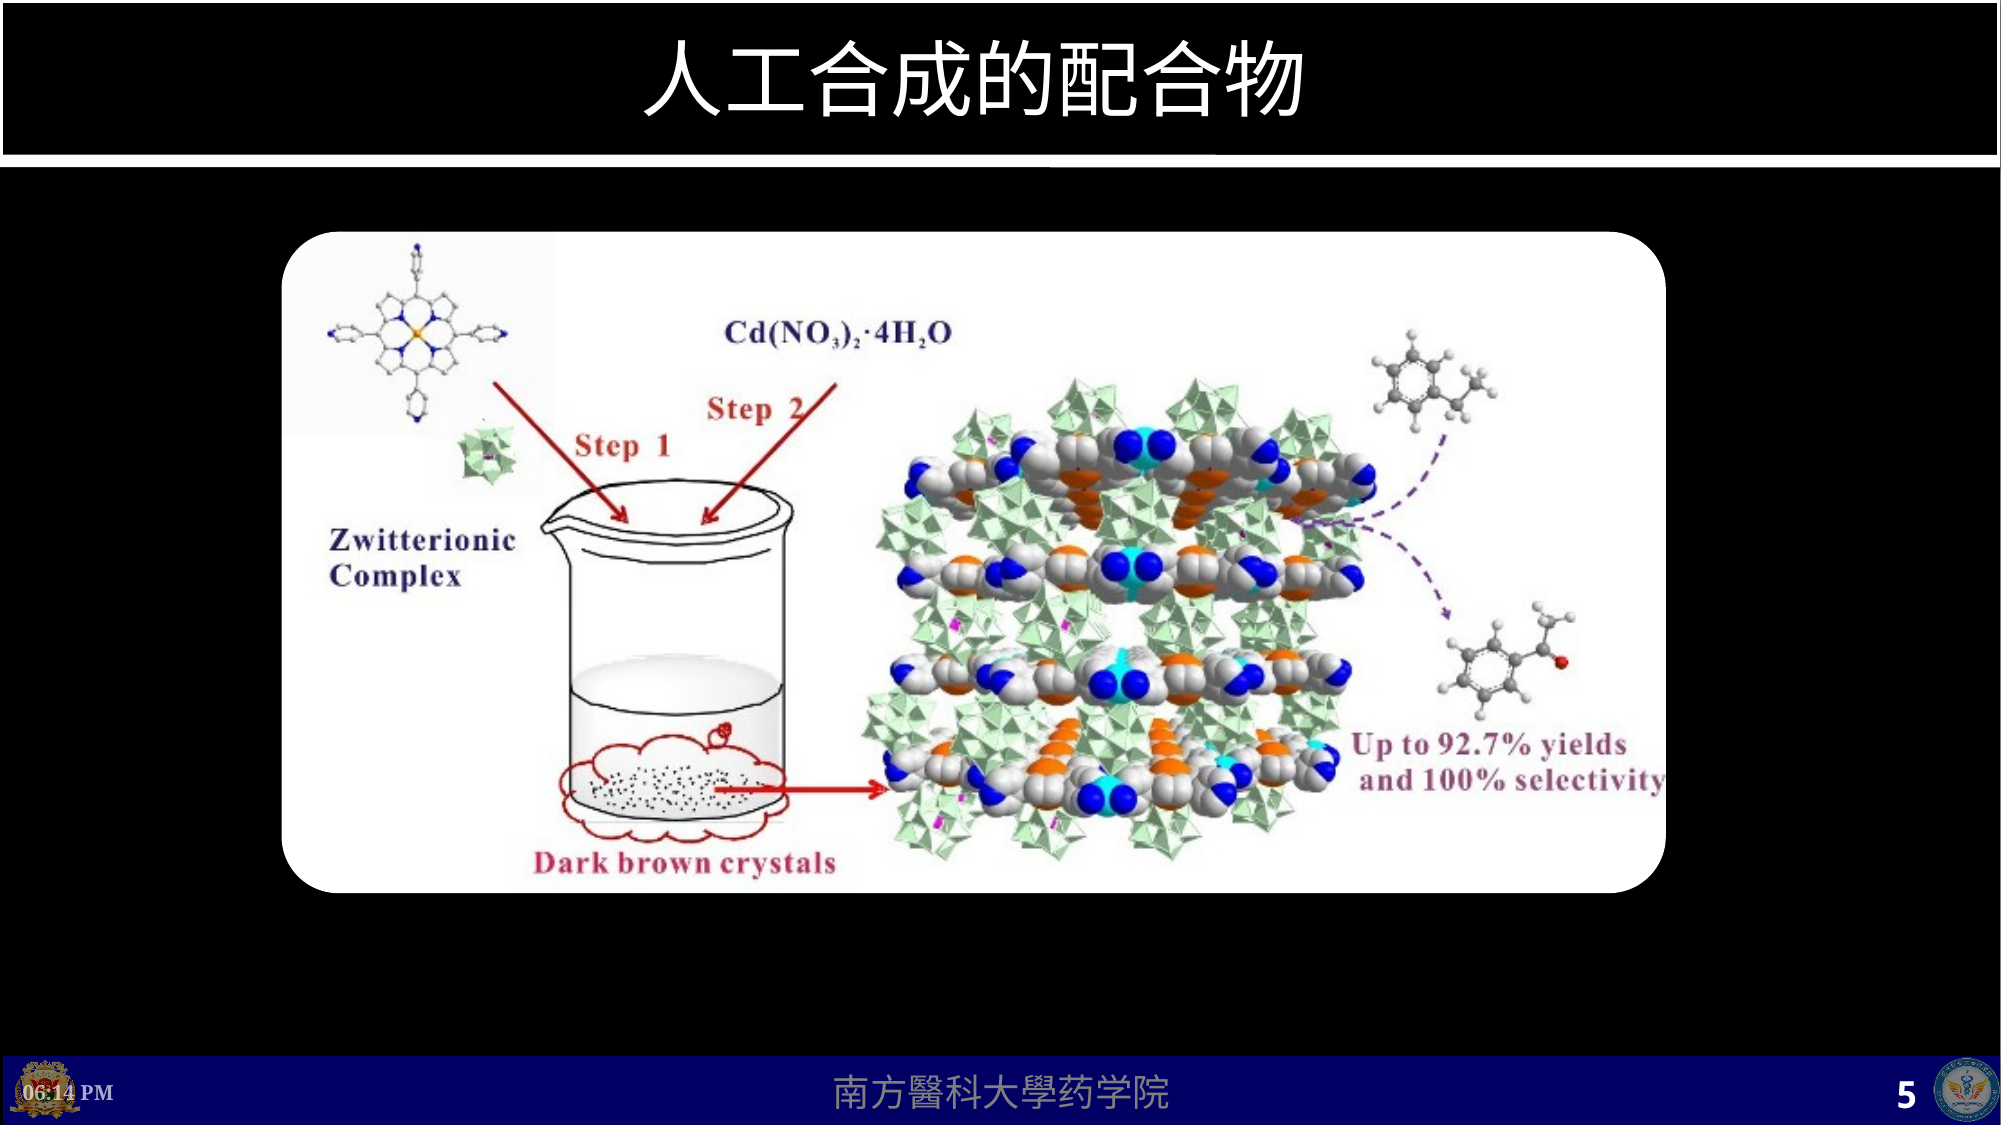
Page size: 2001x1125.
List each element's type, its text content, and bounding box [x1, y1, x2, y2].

picture [3, 1057, 86, 1120]
picture [281, 231, 1667, 894]
slide_number 5 [1741, 1076, 1934, 1118]
title 人工合成的配合物 [133, 7, 1814, 147]
picture [1933, 1057, 2000, 1122]
slide_number 上午8时17分 [7, 1073, 329, 1115]
